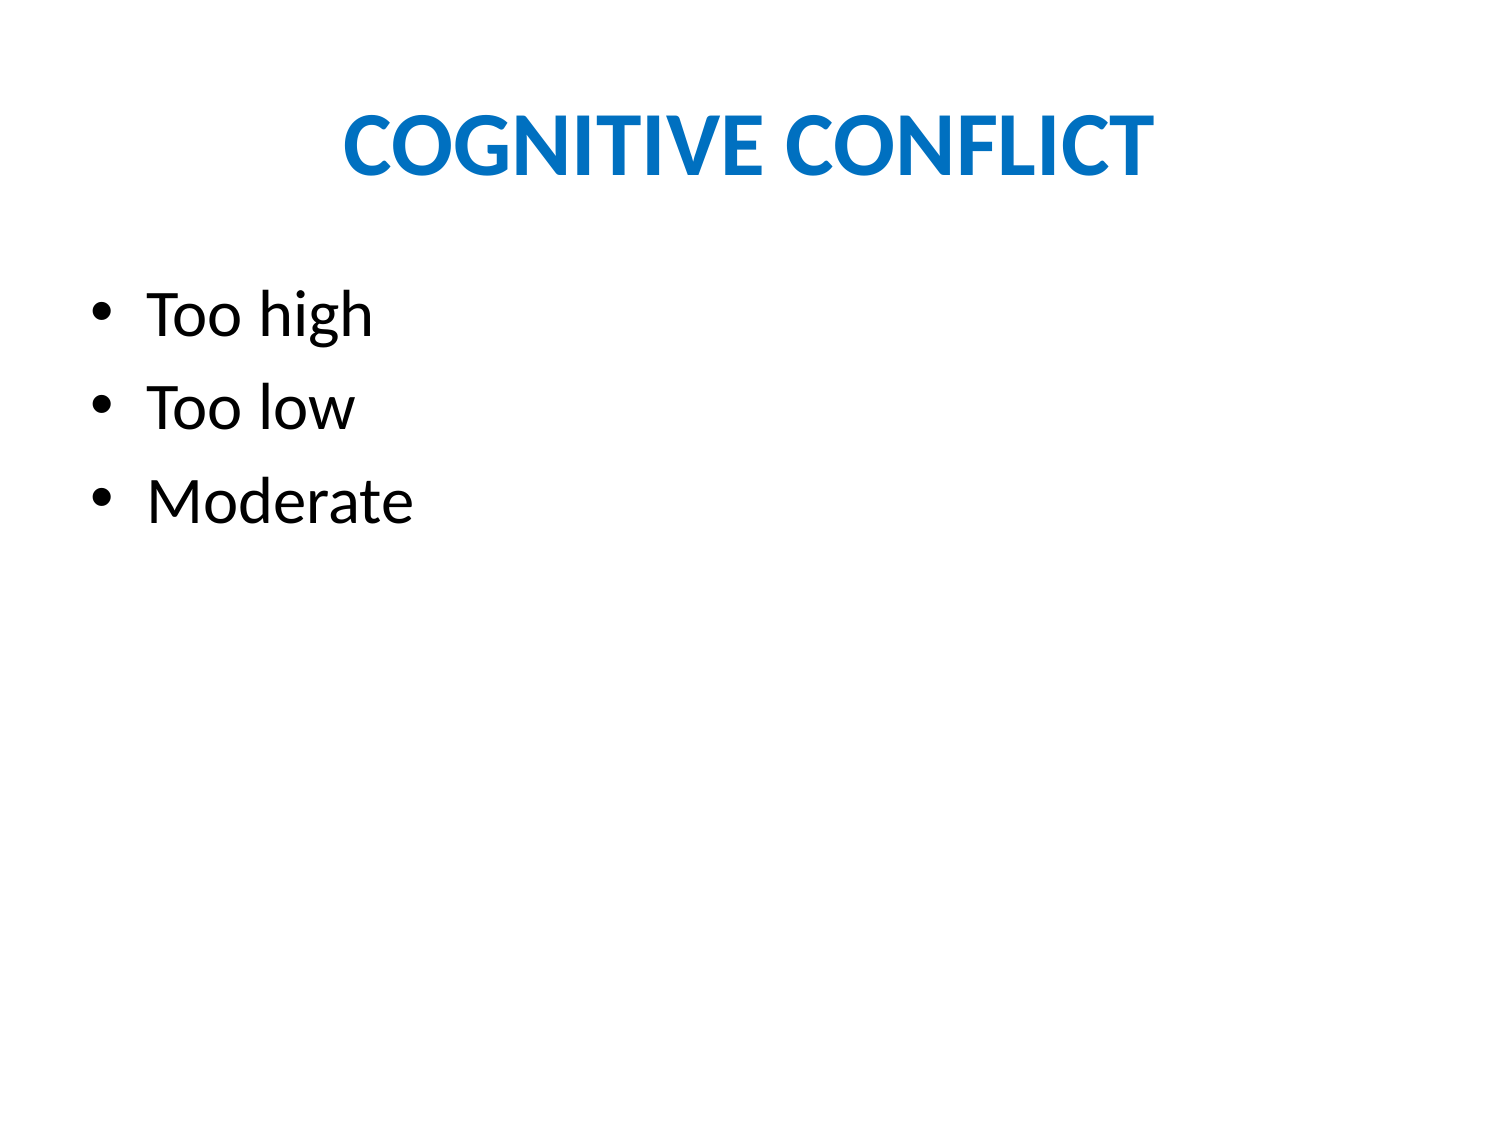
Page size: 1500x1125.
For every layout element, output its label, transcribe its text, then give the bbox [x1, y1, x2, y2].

title COGNITIVE CONFLICT [75, 45, 1425, 233]
list Too high Too low Moderate [75, 262, 1425, 1005]
